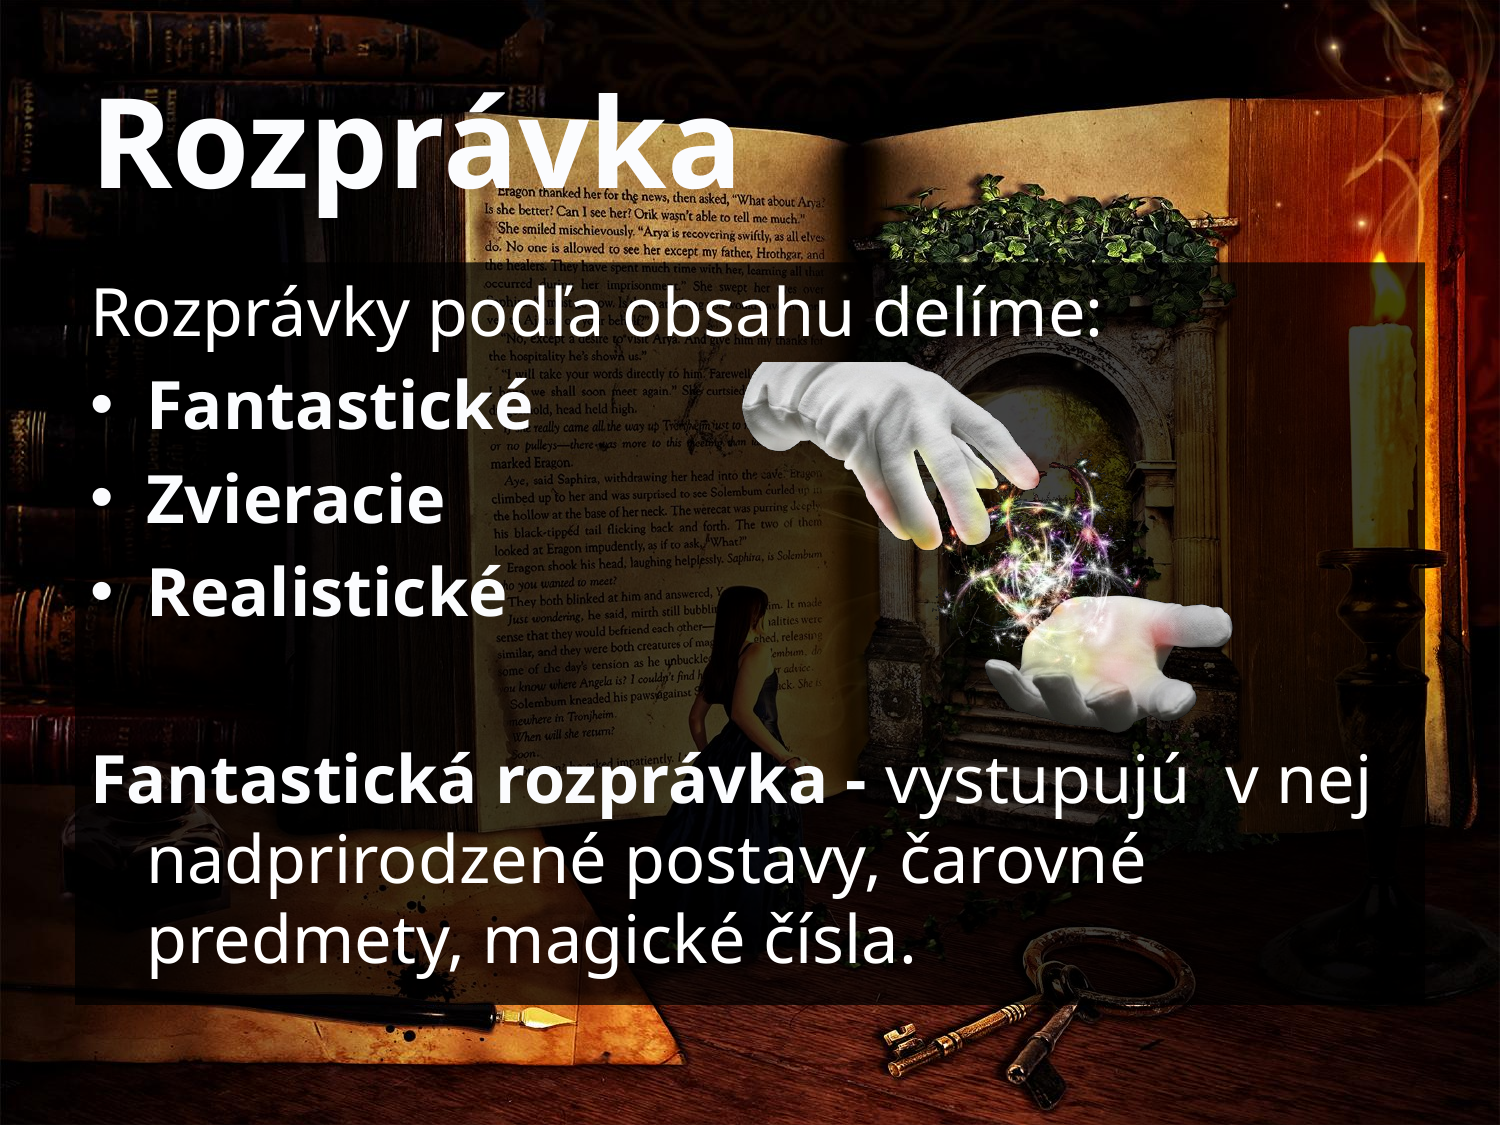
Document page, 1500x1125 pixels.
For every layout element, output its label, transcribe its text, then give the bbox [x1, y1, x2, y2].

list Rozprávky podľa obsahu delíme: Fantastické Zvieracie Realistické Fantastická rozprávka - vystupujú v nej nadprirodzené postavy, čarovné predmety, magické čísla. [75, 262, 1425, 1005]
picture [0, 0, 1500, 1125]
title Rozprávka [75, 45, 1425, 233]
